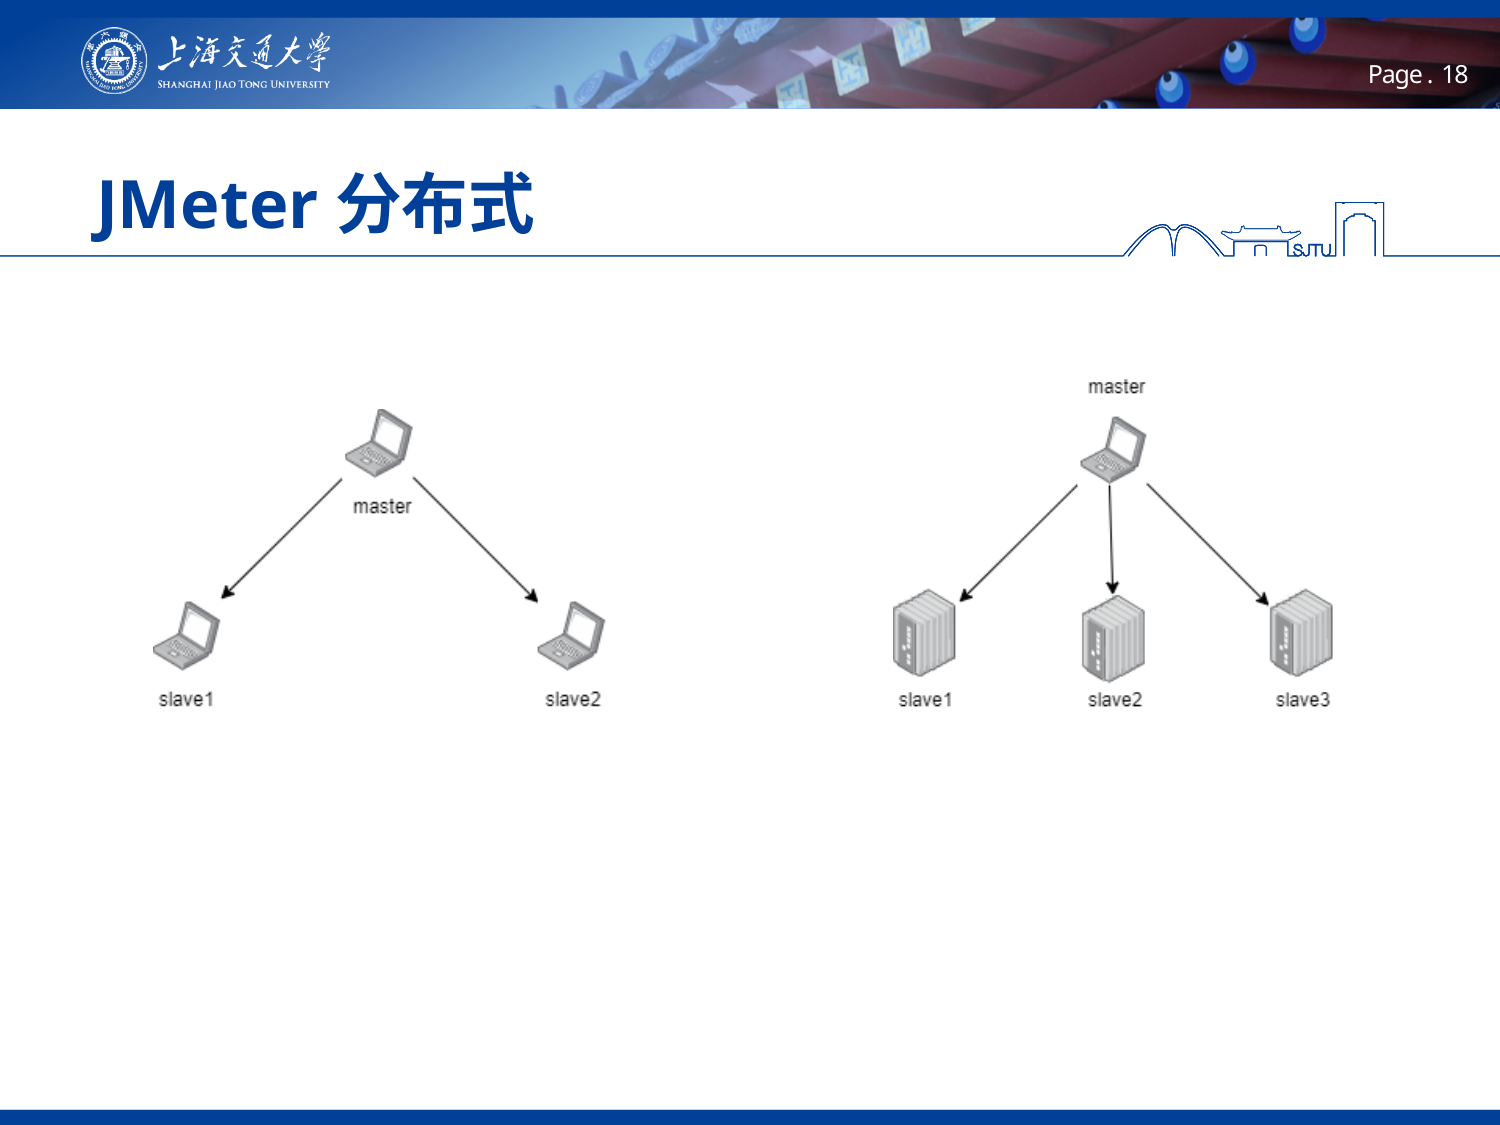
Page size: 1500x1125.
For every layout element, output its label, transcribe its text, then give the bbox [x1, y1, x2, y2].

picture [893, 370, 1336, 716]
title JMeter分布式 [81, 160, 1455, 255]
picture [153, 409, 607, 716]
picture [0, 18, 1500, 109]
